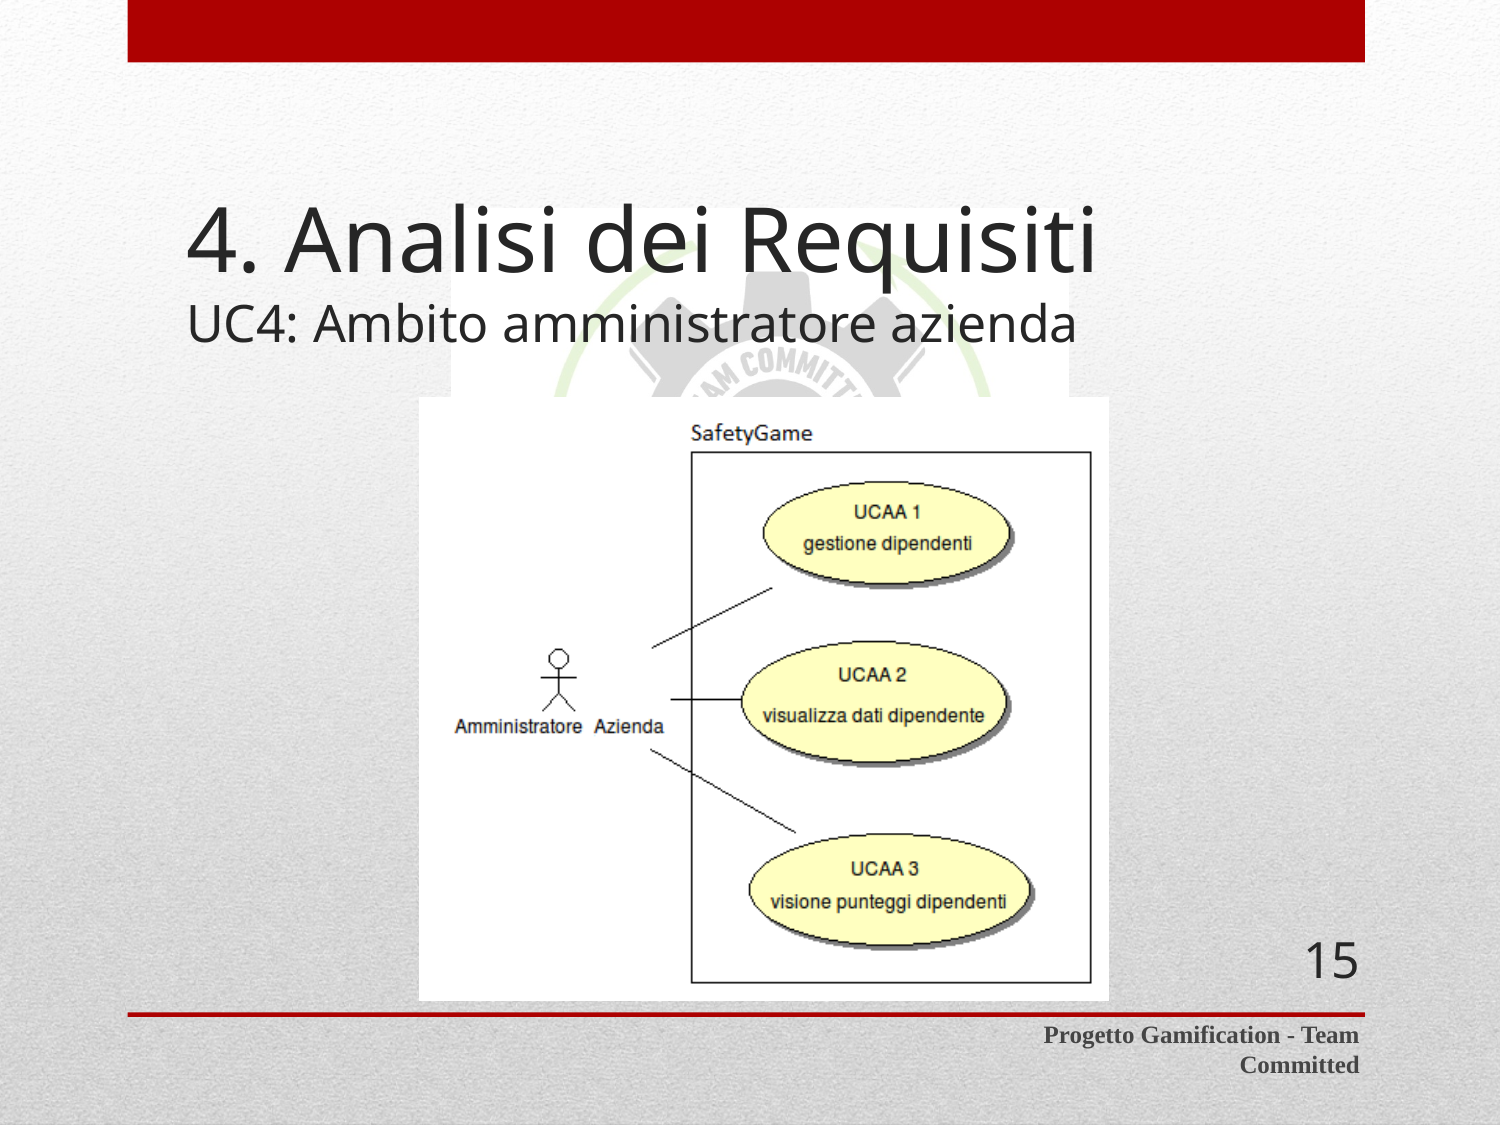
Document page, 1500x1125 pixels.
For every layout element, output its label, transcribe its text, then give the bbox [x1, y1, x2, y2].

title 4. Analisi dei Requisiti UC4: Ambito amministratore azienda [171, 172, 1324, 361]
slide_number Progetto Gamification - Team Committed [1025, 1018, 1375, 1079]
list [418, 396, 1109, 1001]
picture [450, 207, 1070, 396]
slide_number 15 [1250, 933, 1375, 993]
